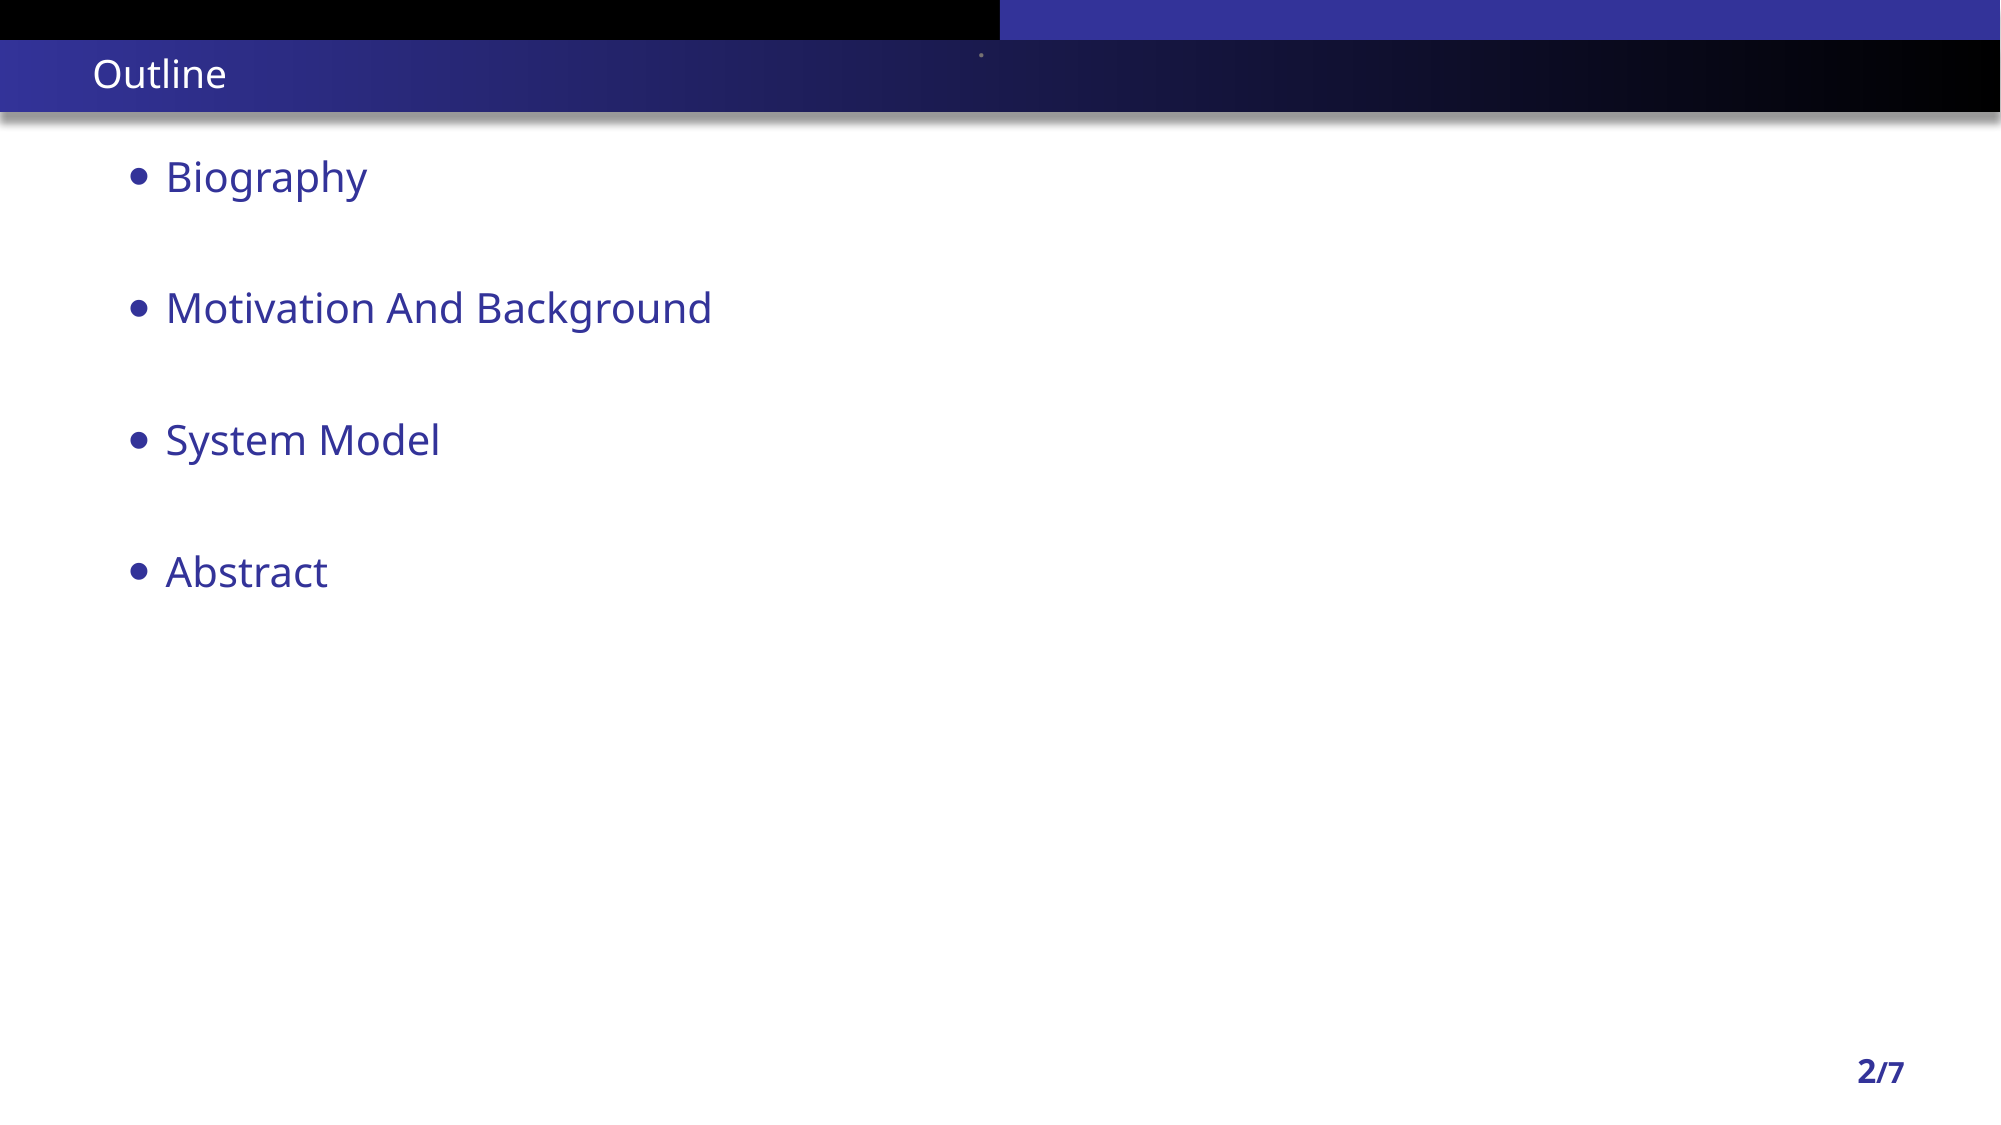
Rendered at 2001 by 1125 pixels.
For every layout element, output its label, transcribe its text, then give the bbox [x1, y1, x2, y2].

slide_number 2/7 [1470, 1042, 1920, 1103]
title Outline [77, 47, 1803, 105]
list Biography Motivation And Background System Model Abstract [113, 148, 1707, 790]
text_box . [22, 0, 1000, 70]
